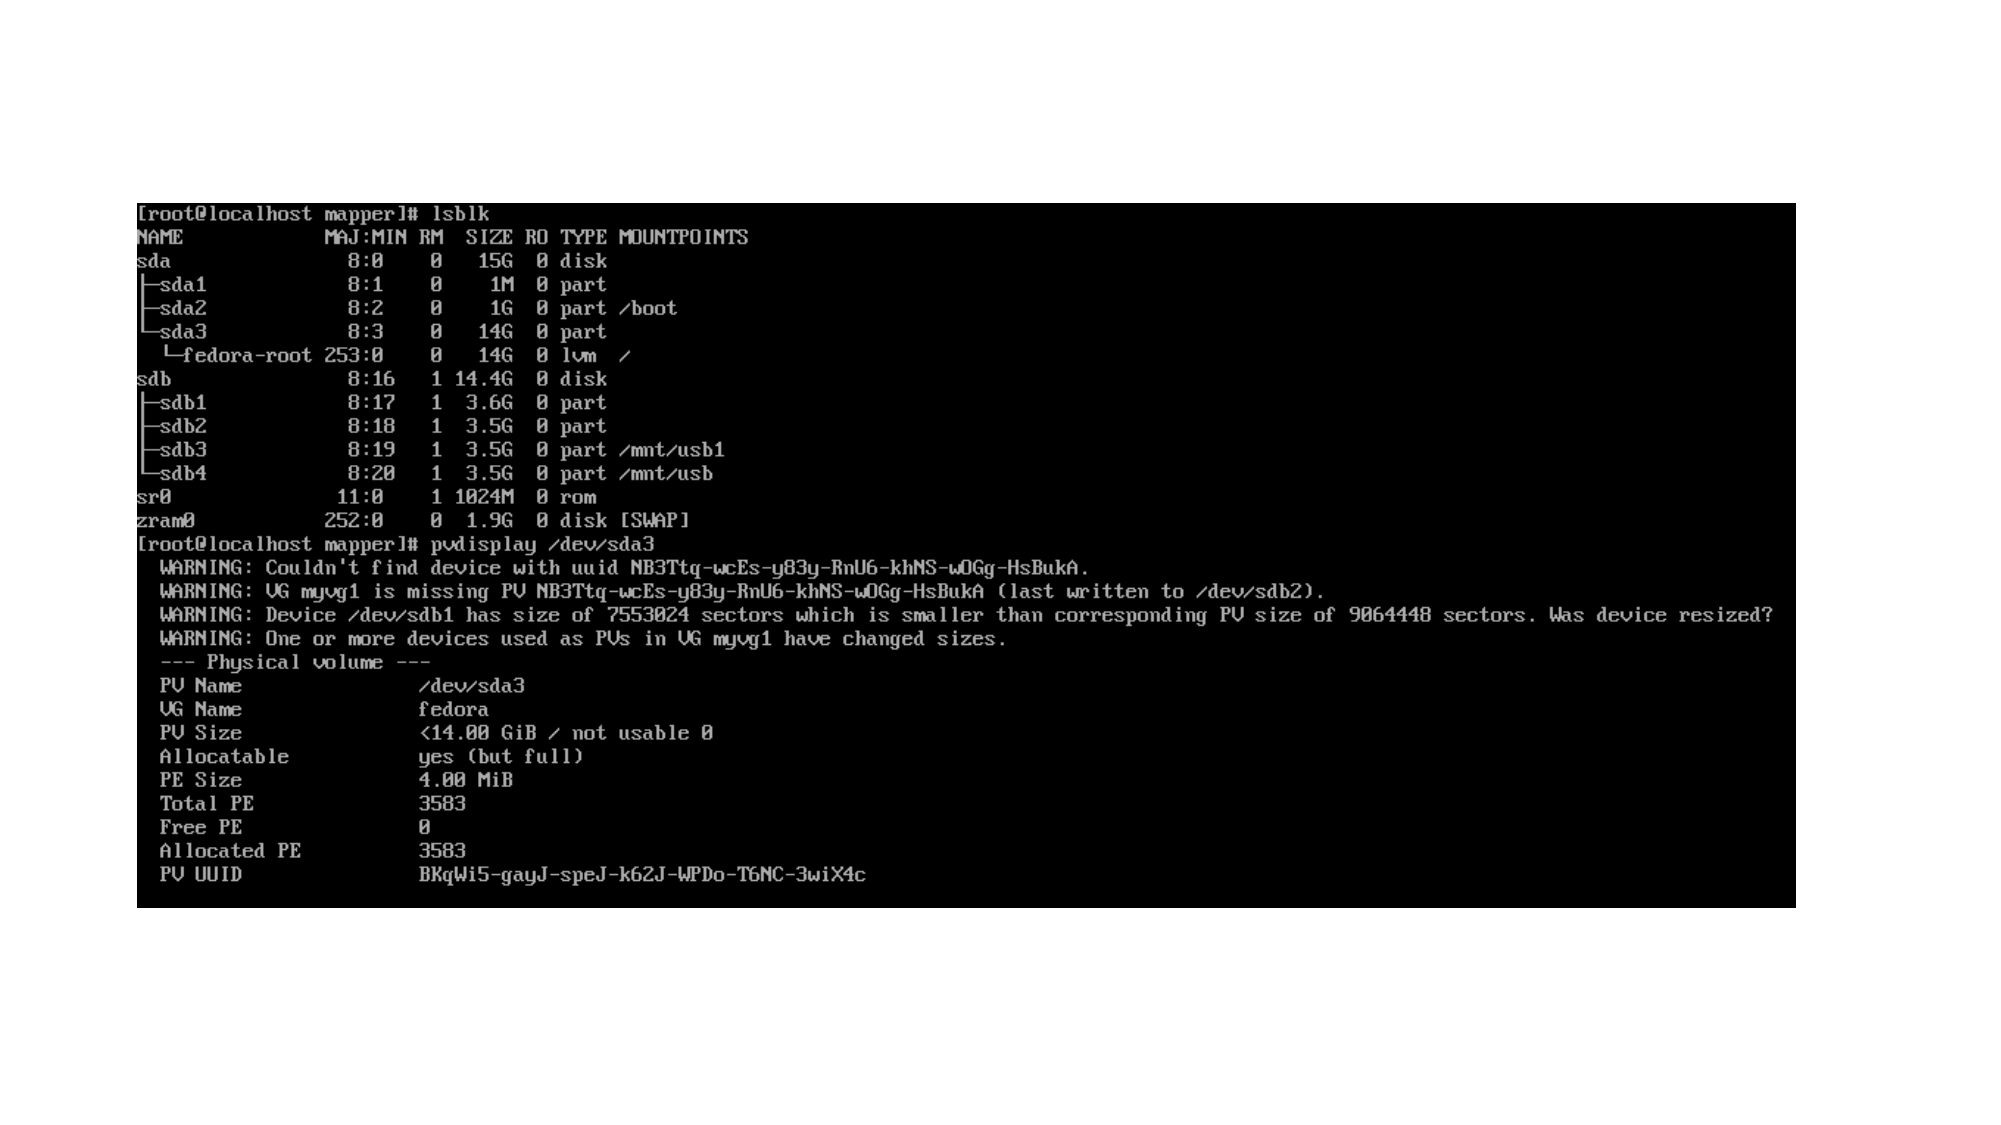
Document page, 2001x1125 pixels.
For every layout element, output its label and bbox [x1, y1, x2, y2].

picture [136, 203, 1796, 908]
